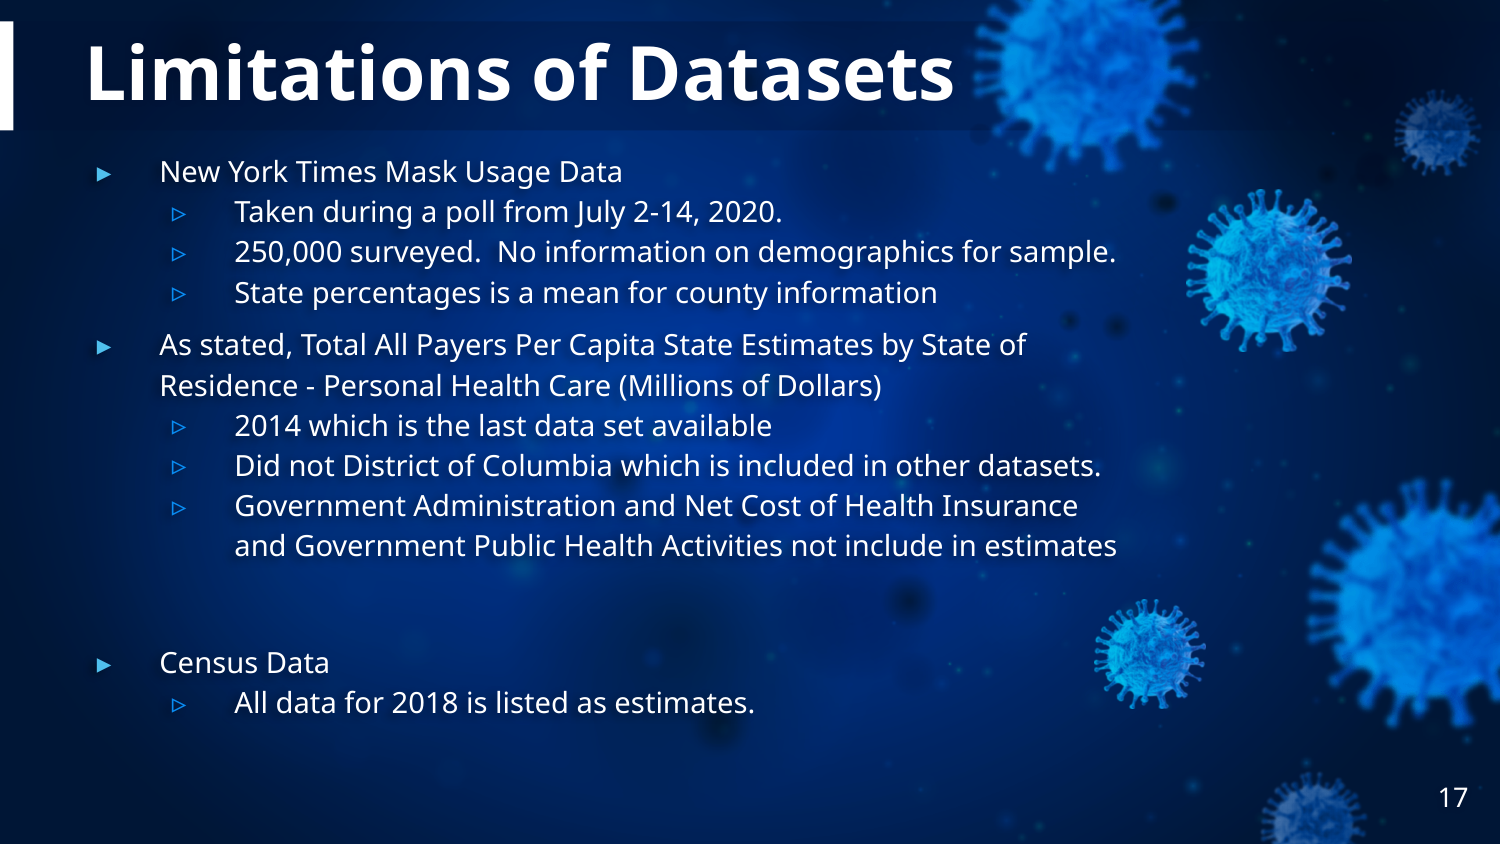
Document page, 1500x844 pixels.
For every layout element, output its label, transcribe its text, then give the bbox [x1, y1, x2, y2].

picture [0, 0, 1500, 844]
title Limitations of Datasets [84, 21, 1130, 131]
slide_number 17 [1378, 766, 1469, 832]
list New York Times Mask Usage Data Taken during a poll from July 2-14, 2020. 250,000 surveyed. No information on demographics for sample. State percentages is a mean for county information As stated, Total All Payers Per Capita State Estimates by State of Residence - Personal Health Care (Millions of Dollars) 2014 which is the last data set available Did not District of Columbia which is included in other datasets. Government Administration and Net Cost of Health Insurance and Government Public Health Activities not include in estimates Census Data All data for 2018 is listed as estimates. [84, 148, 1130, 782]
